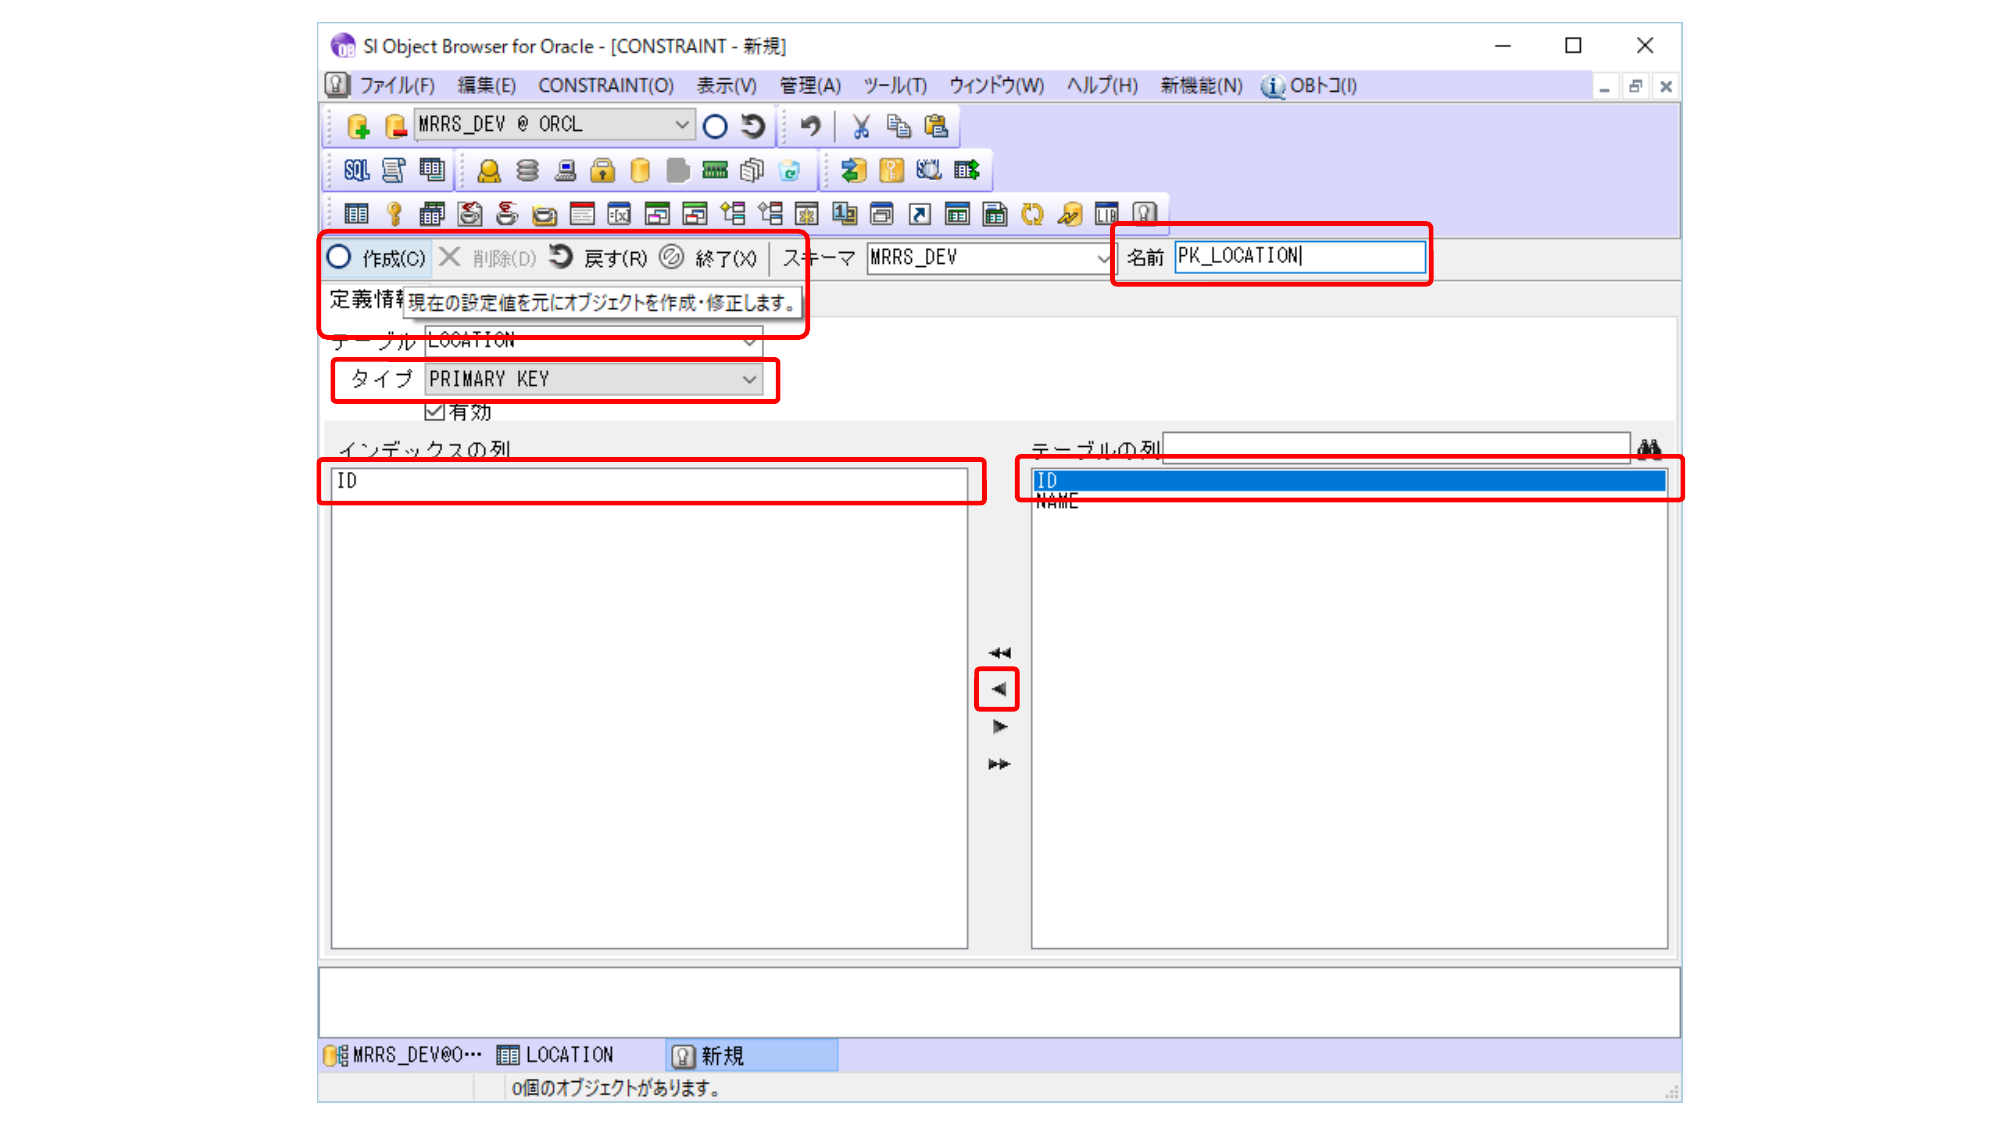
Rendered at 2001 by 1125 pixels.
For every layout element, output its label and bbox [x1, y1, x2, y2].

picture [317, 22, 1683, 1103]
